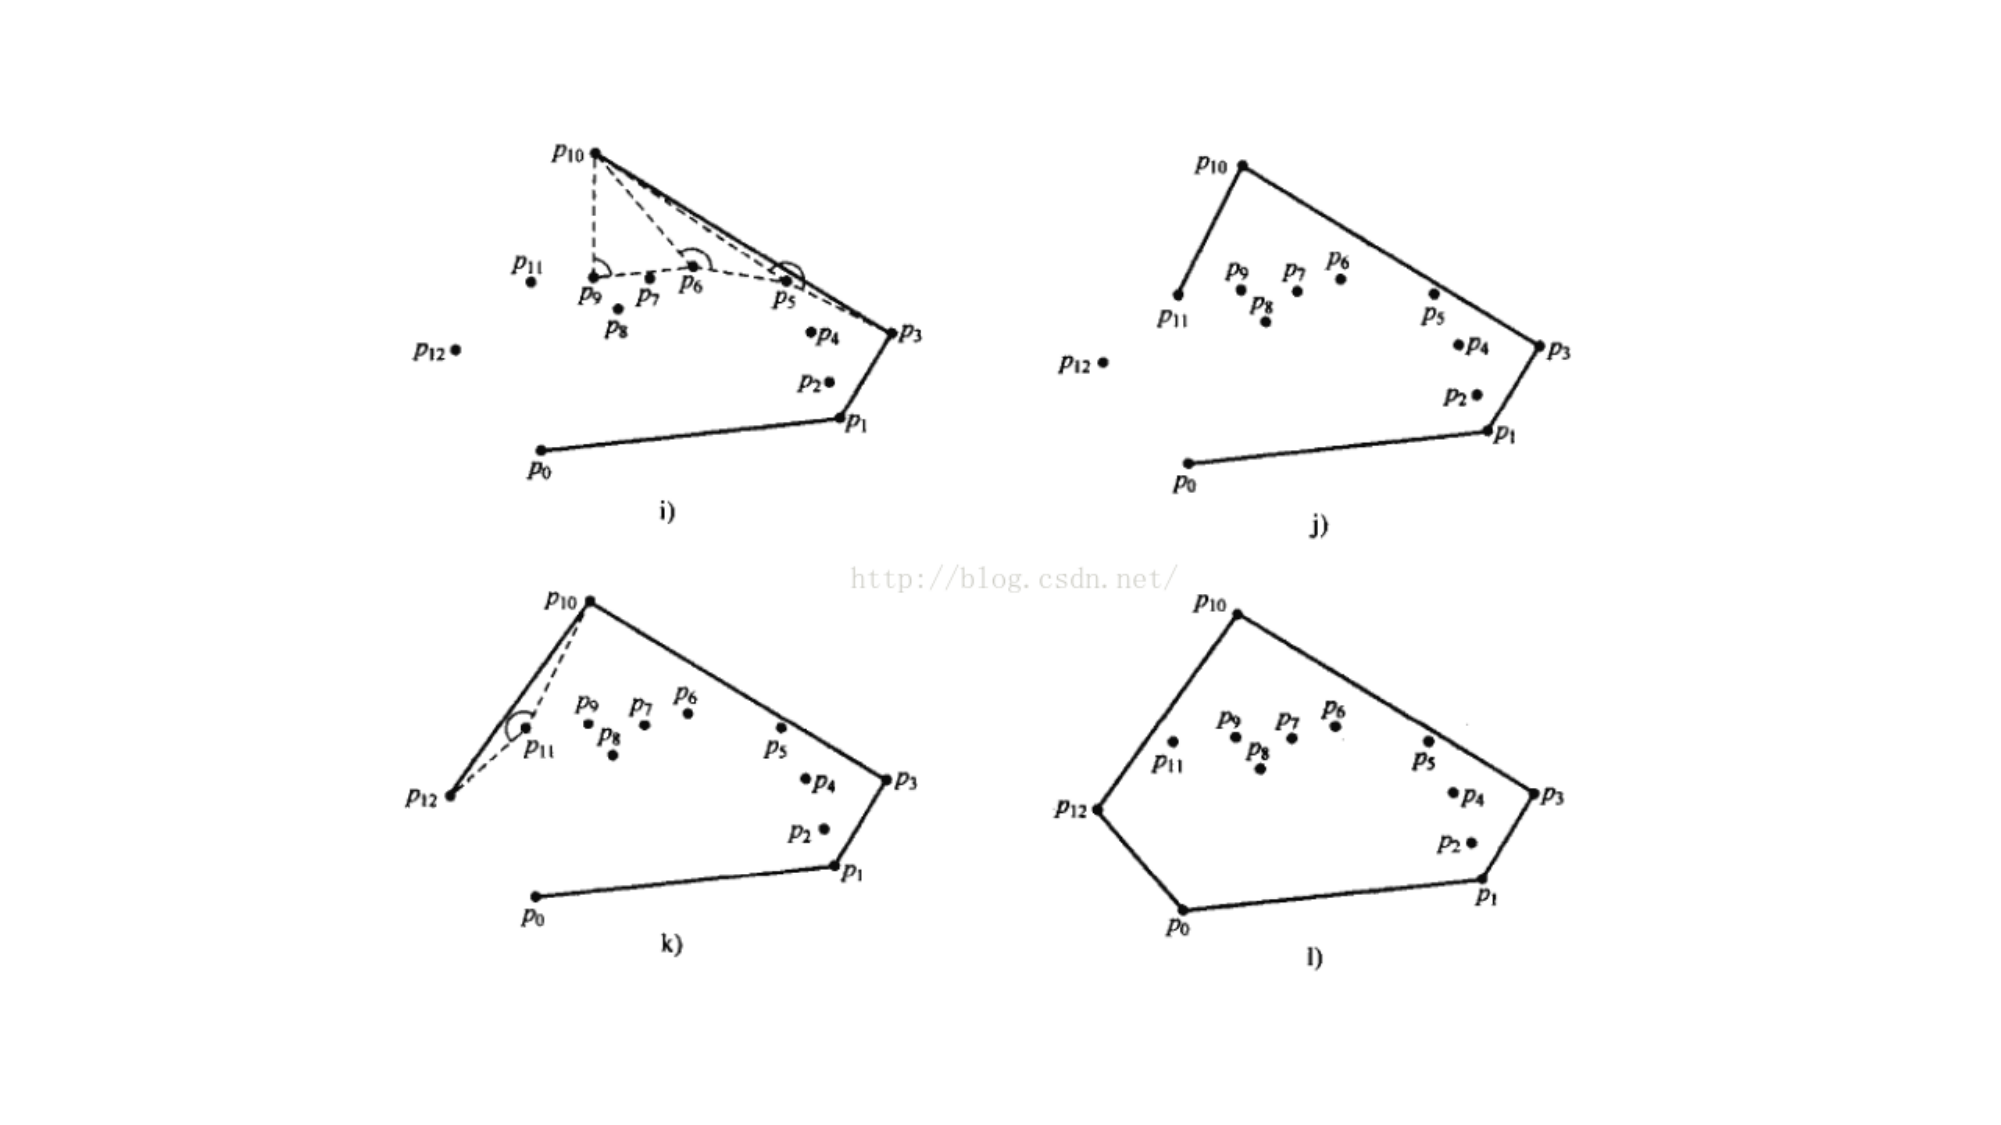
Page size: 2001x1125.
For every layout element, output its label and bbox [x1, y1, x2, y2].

picture [381, 130, 1618, 995]
